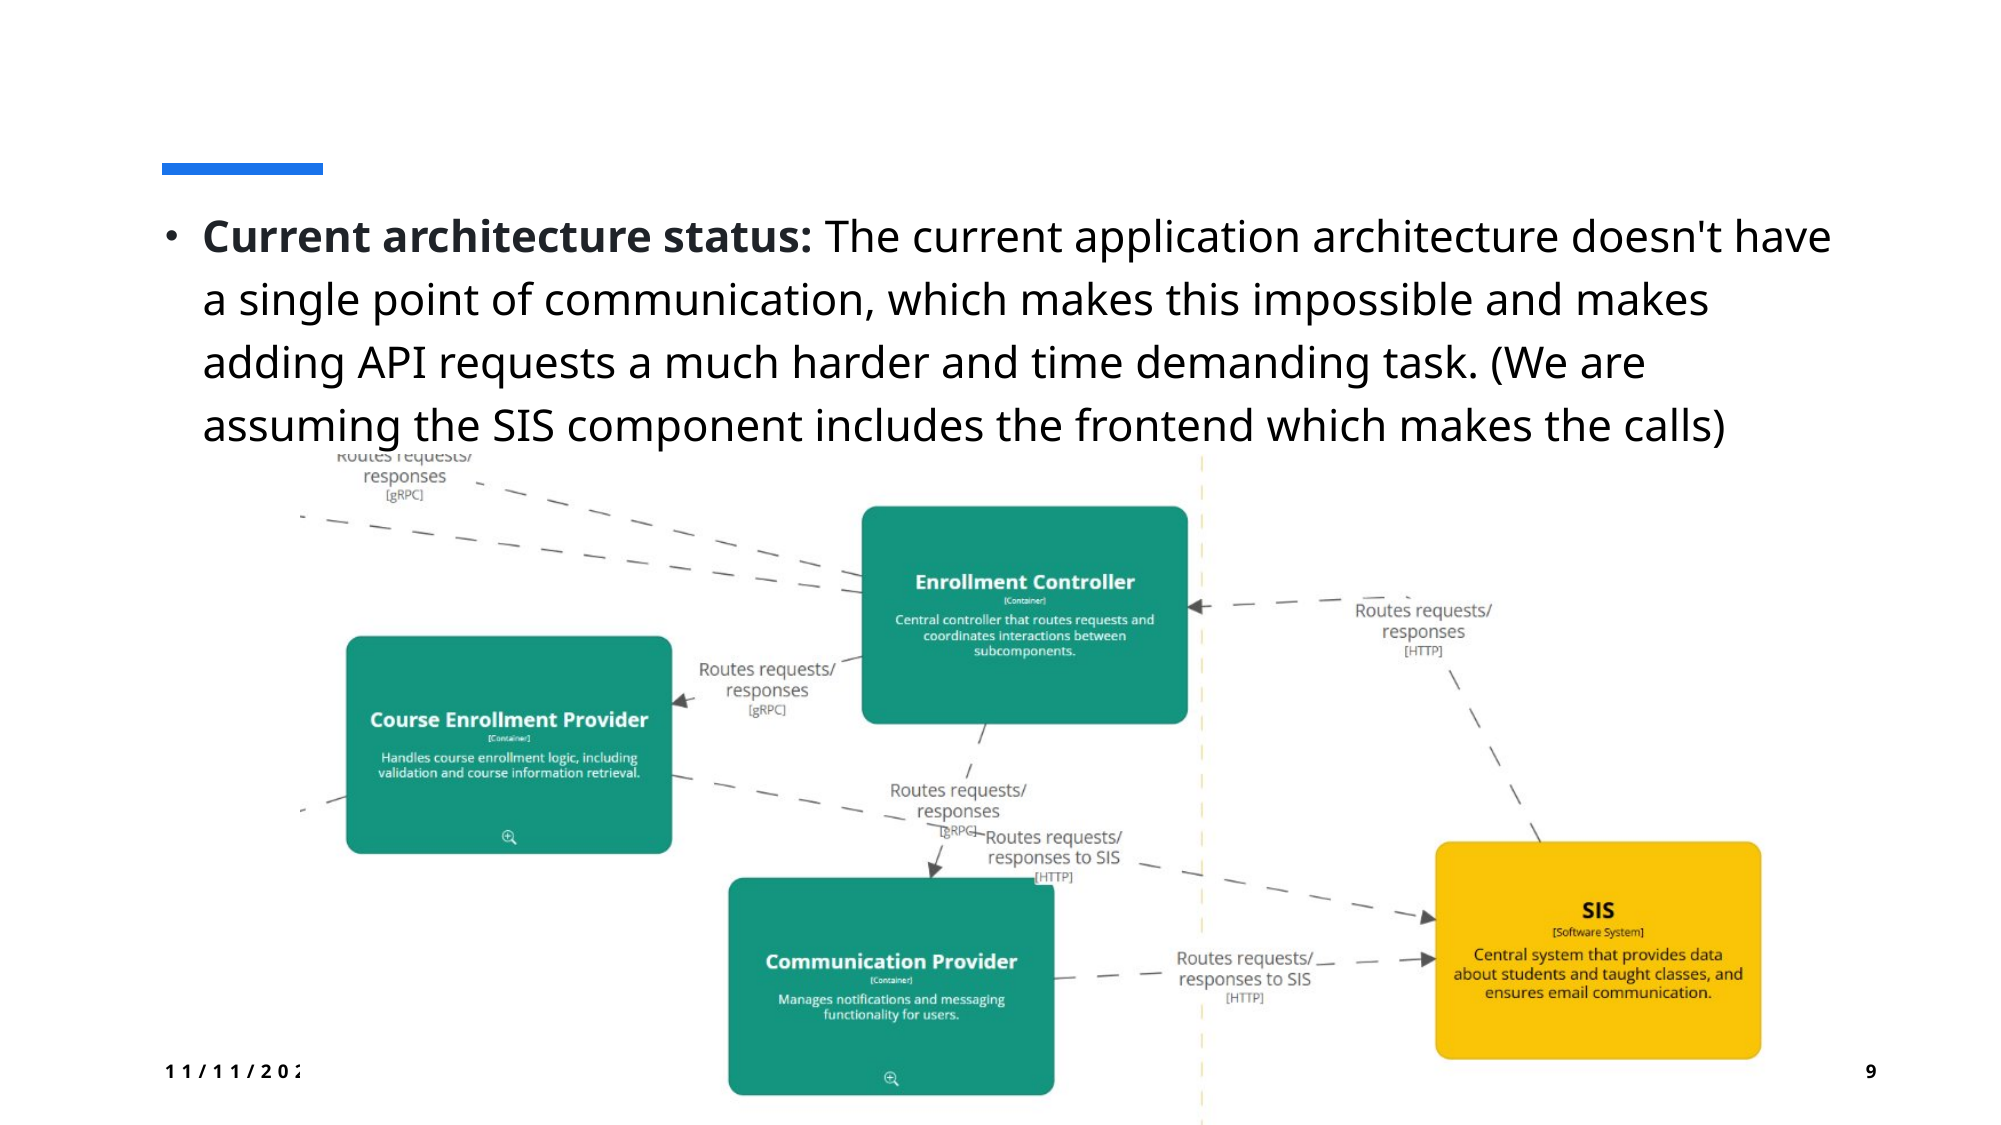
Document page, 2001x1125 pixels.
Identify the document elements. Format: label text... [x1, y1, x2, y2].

list Current architecture status: The current application architecture doesn't have a single point of communication, which makes this impossible and makes adding API requests a much harder and time demanding task. (We are assuming the SIS component includes the frontend which makes the calls) [150, 191, 1850, 746]
picture [300, 454, 1801, 1125]
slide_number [149, 1042, 300, 1103]
slide_number 9 [1801, 1042, 1892, 1103]
